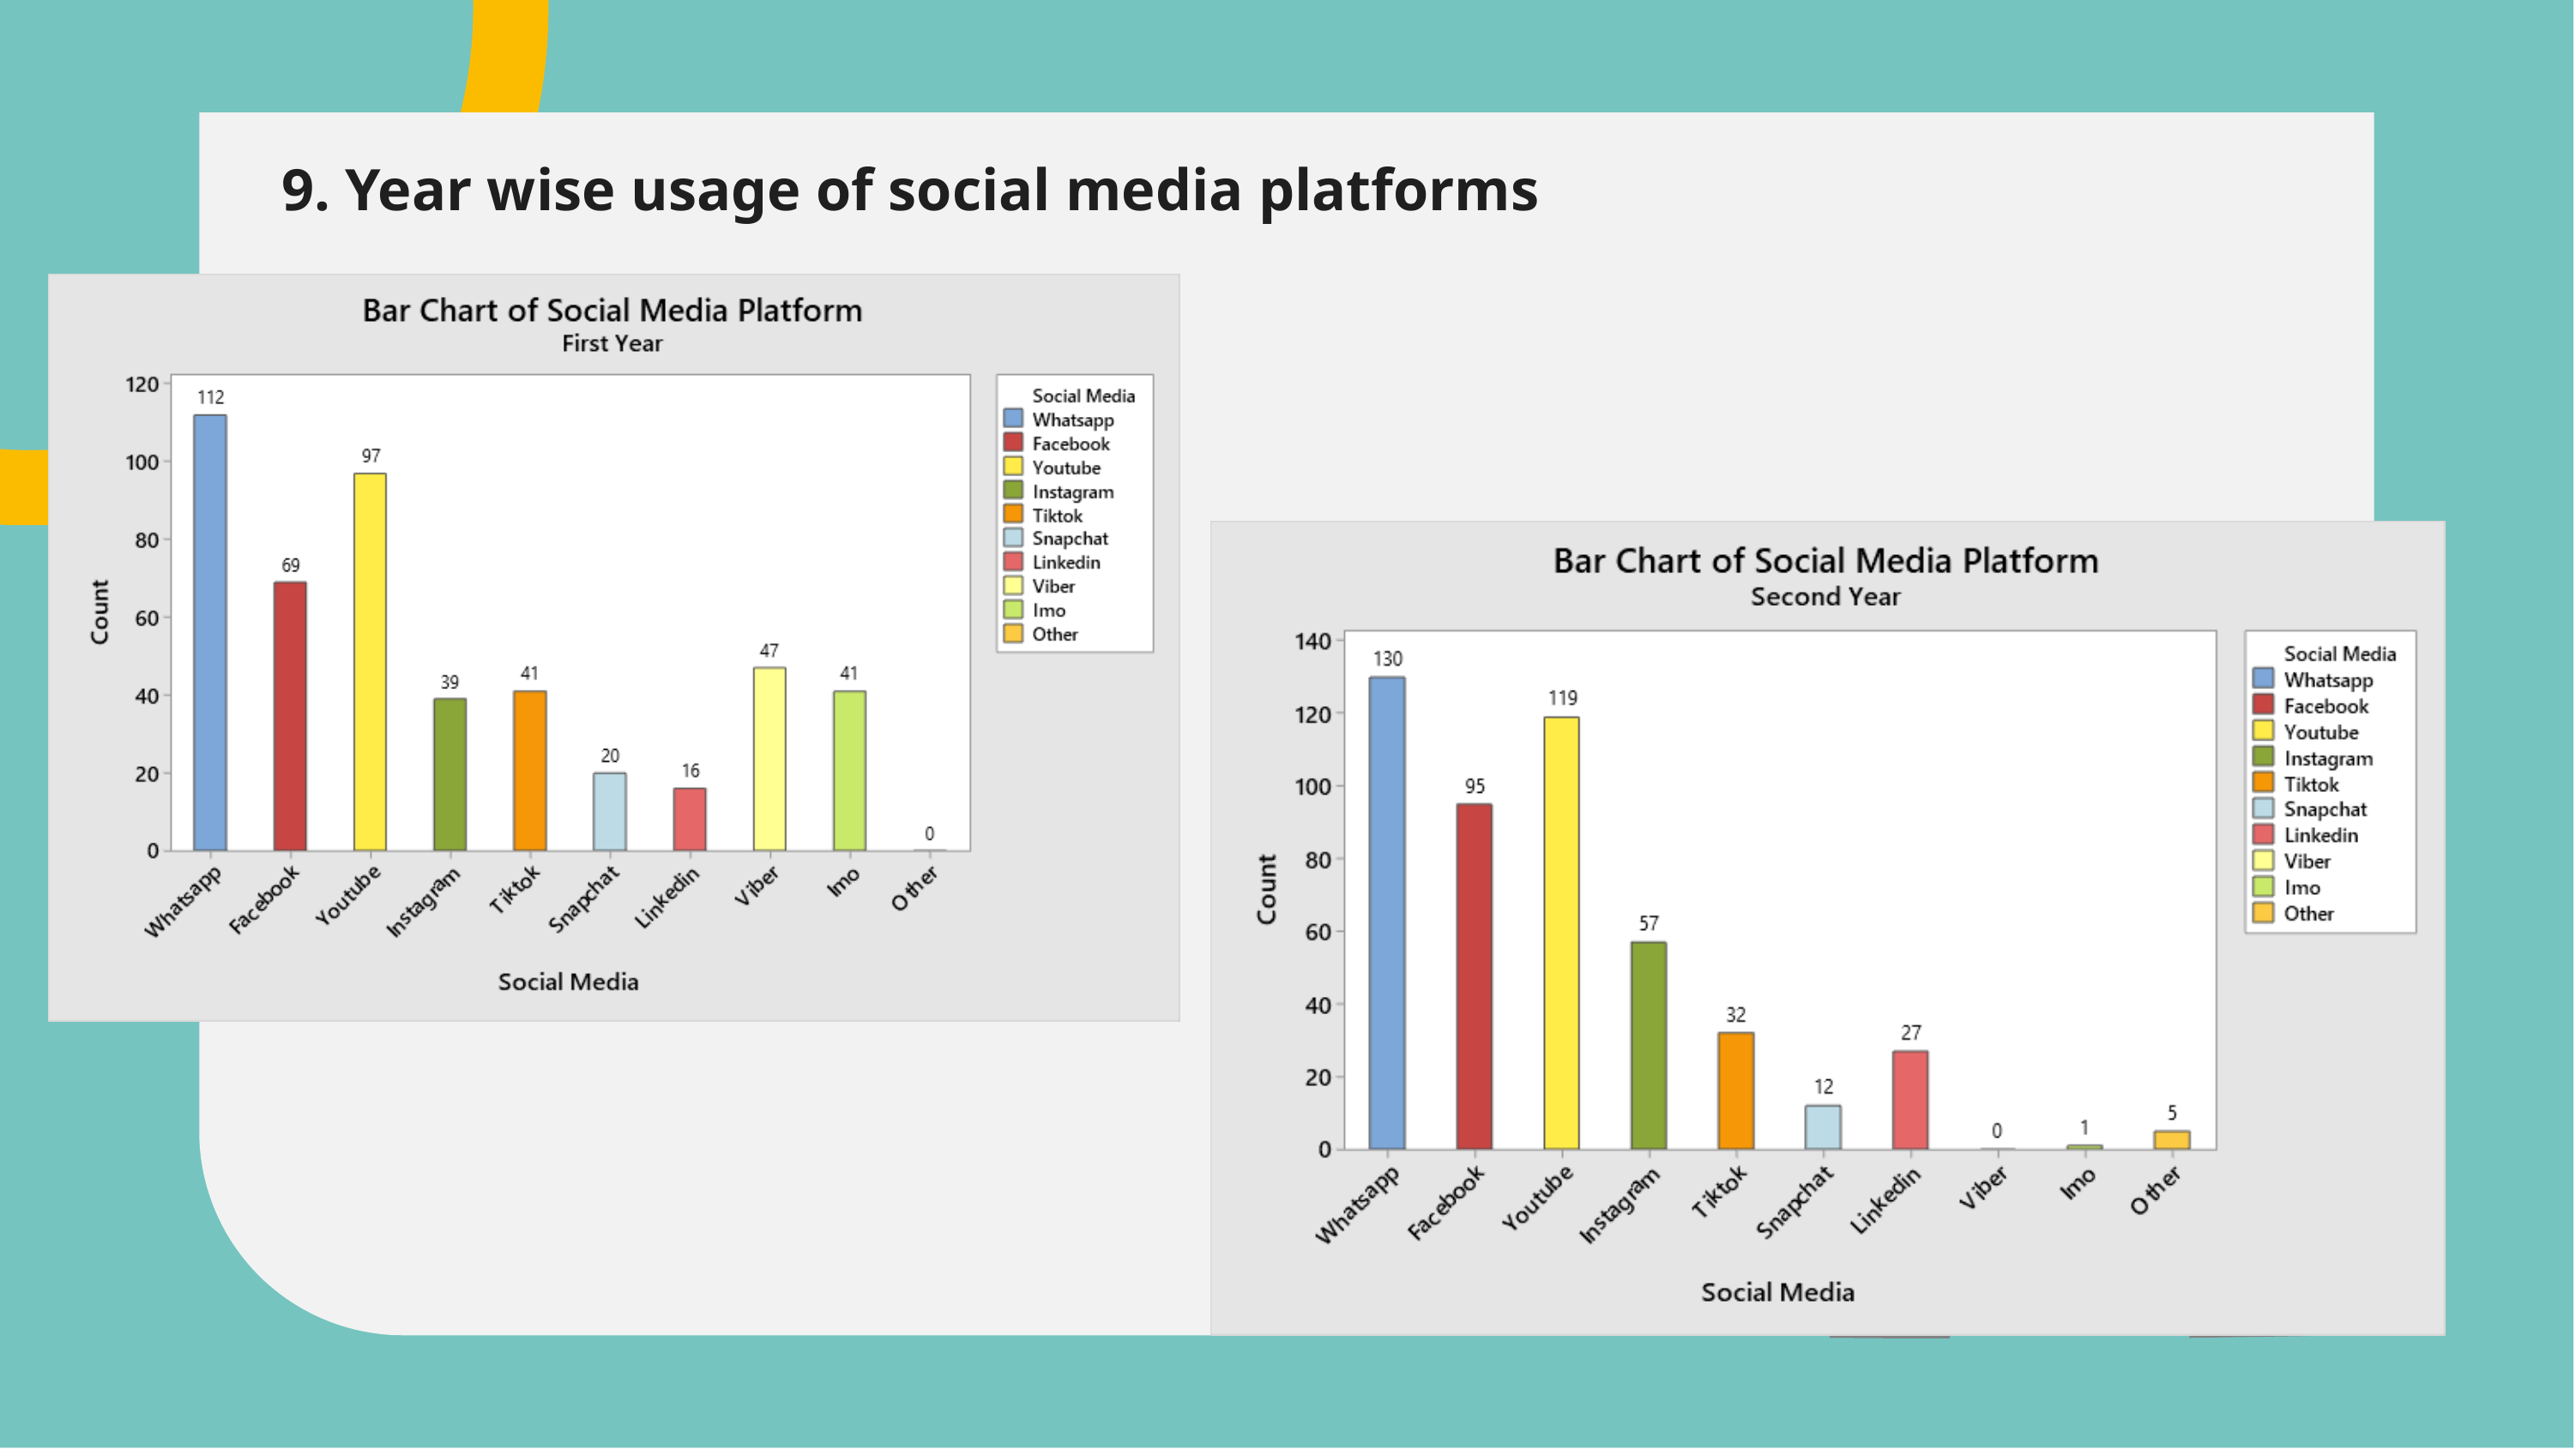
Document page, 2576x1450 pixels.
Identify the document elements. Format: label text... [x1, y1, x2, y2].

picture [1210, 520, 2446, 1337]
picture [48, 274, 1181, 1022]
text_box 9. Year wise usage of social media platforms [268, 147, 2081, 229]
